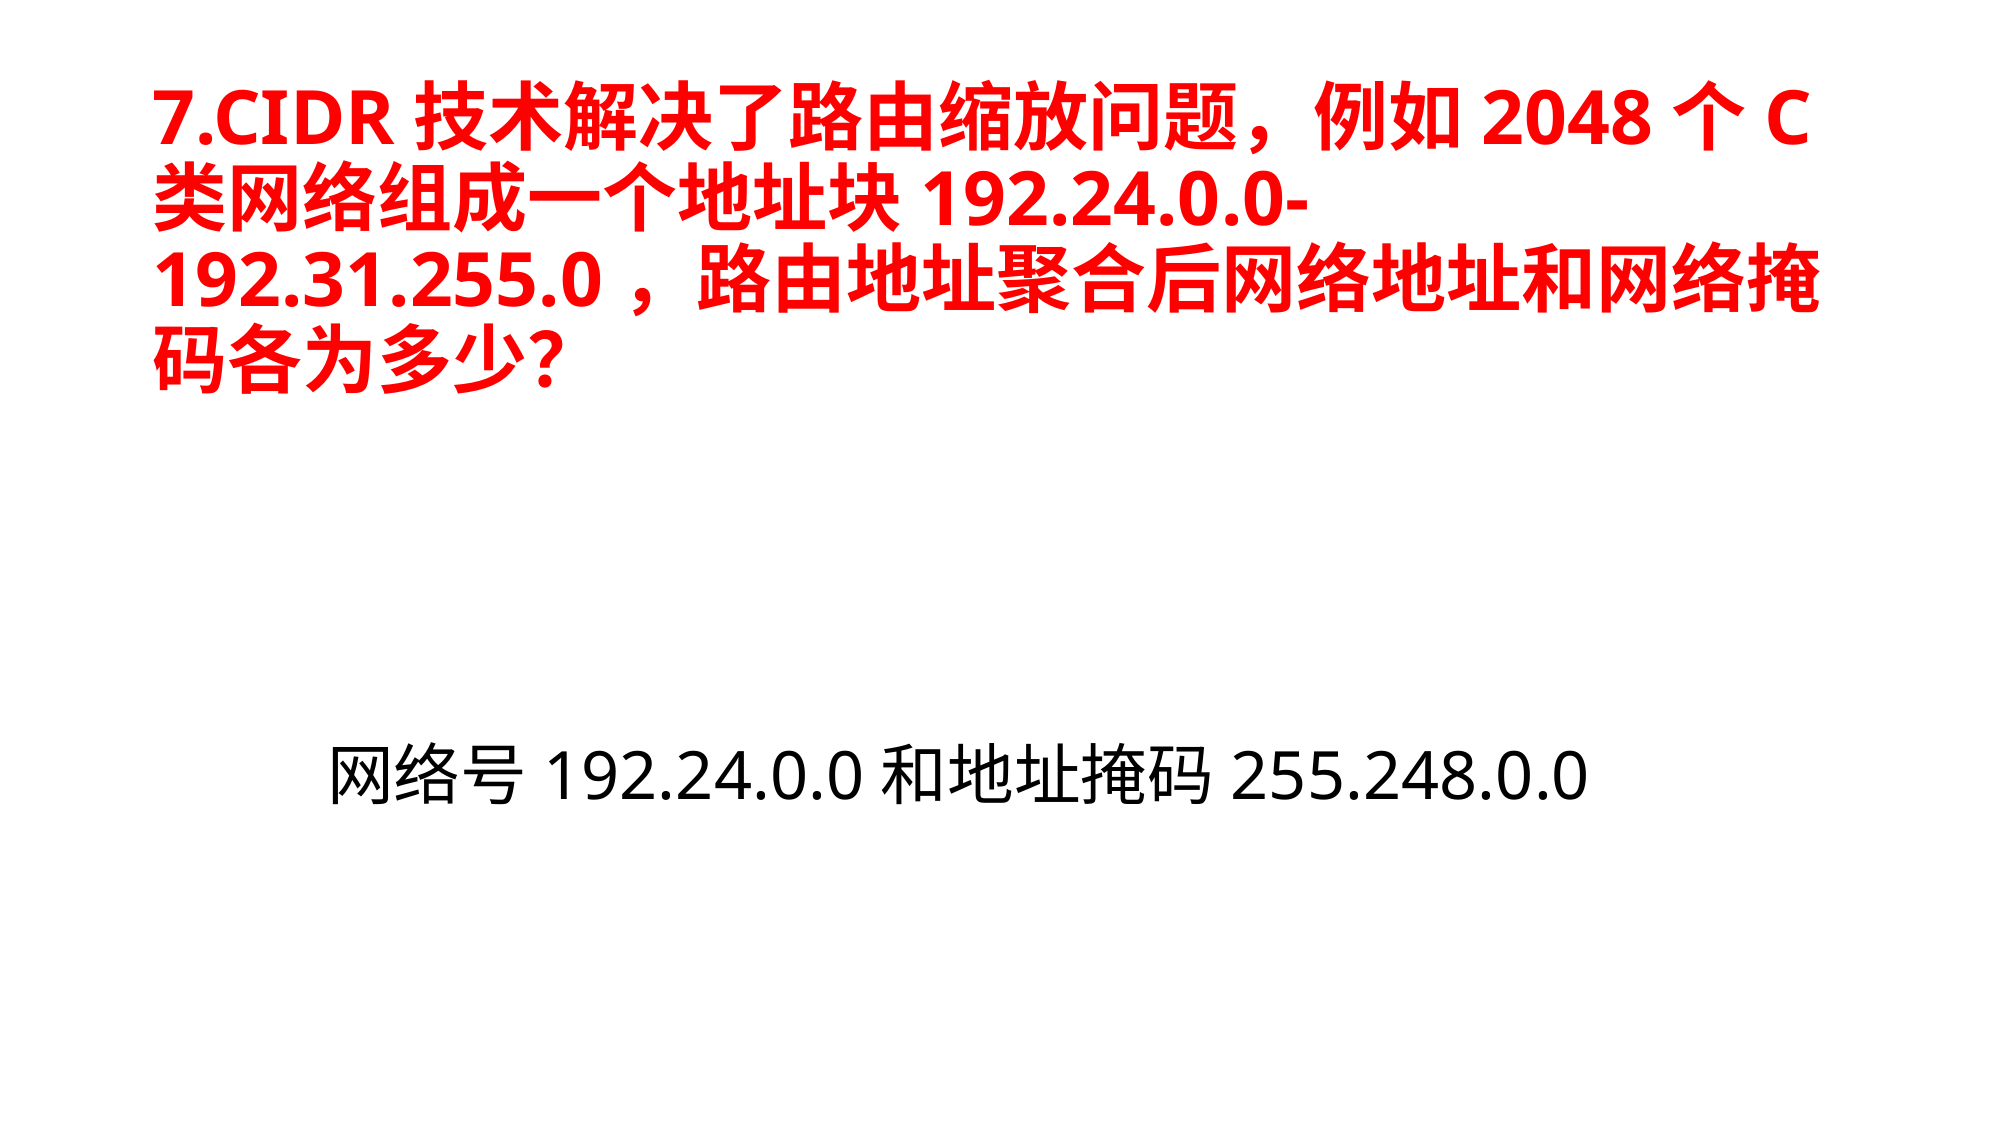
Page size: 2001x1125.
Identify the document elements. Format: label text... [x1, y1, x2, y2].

text_box 网络号192.24.0.0和地址掩码255.248.0.0 [312, 725, 1606, 821]
title 7.CIDR技术解决了路由缩放问题，例如2048个C类网络组成一个地址块192.24.0.0- 192.31.255.0，路由地址聚合后网络地址和网络掩码各为多少？ [137, 59, 1863, 814]
